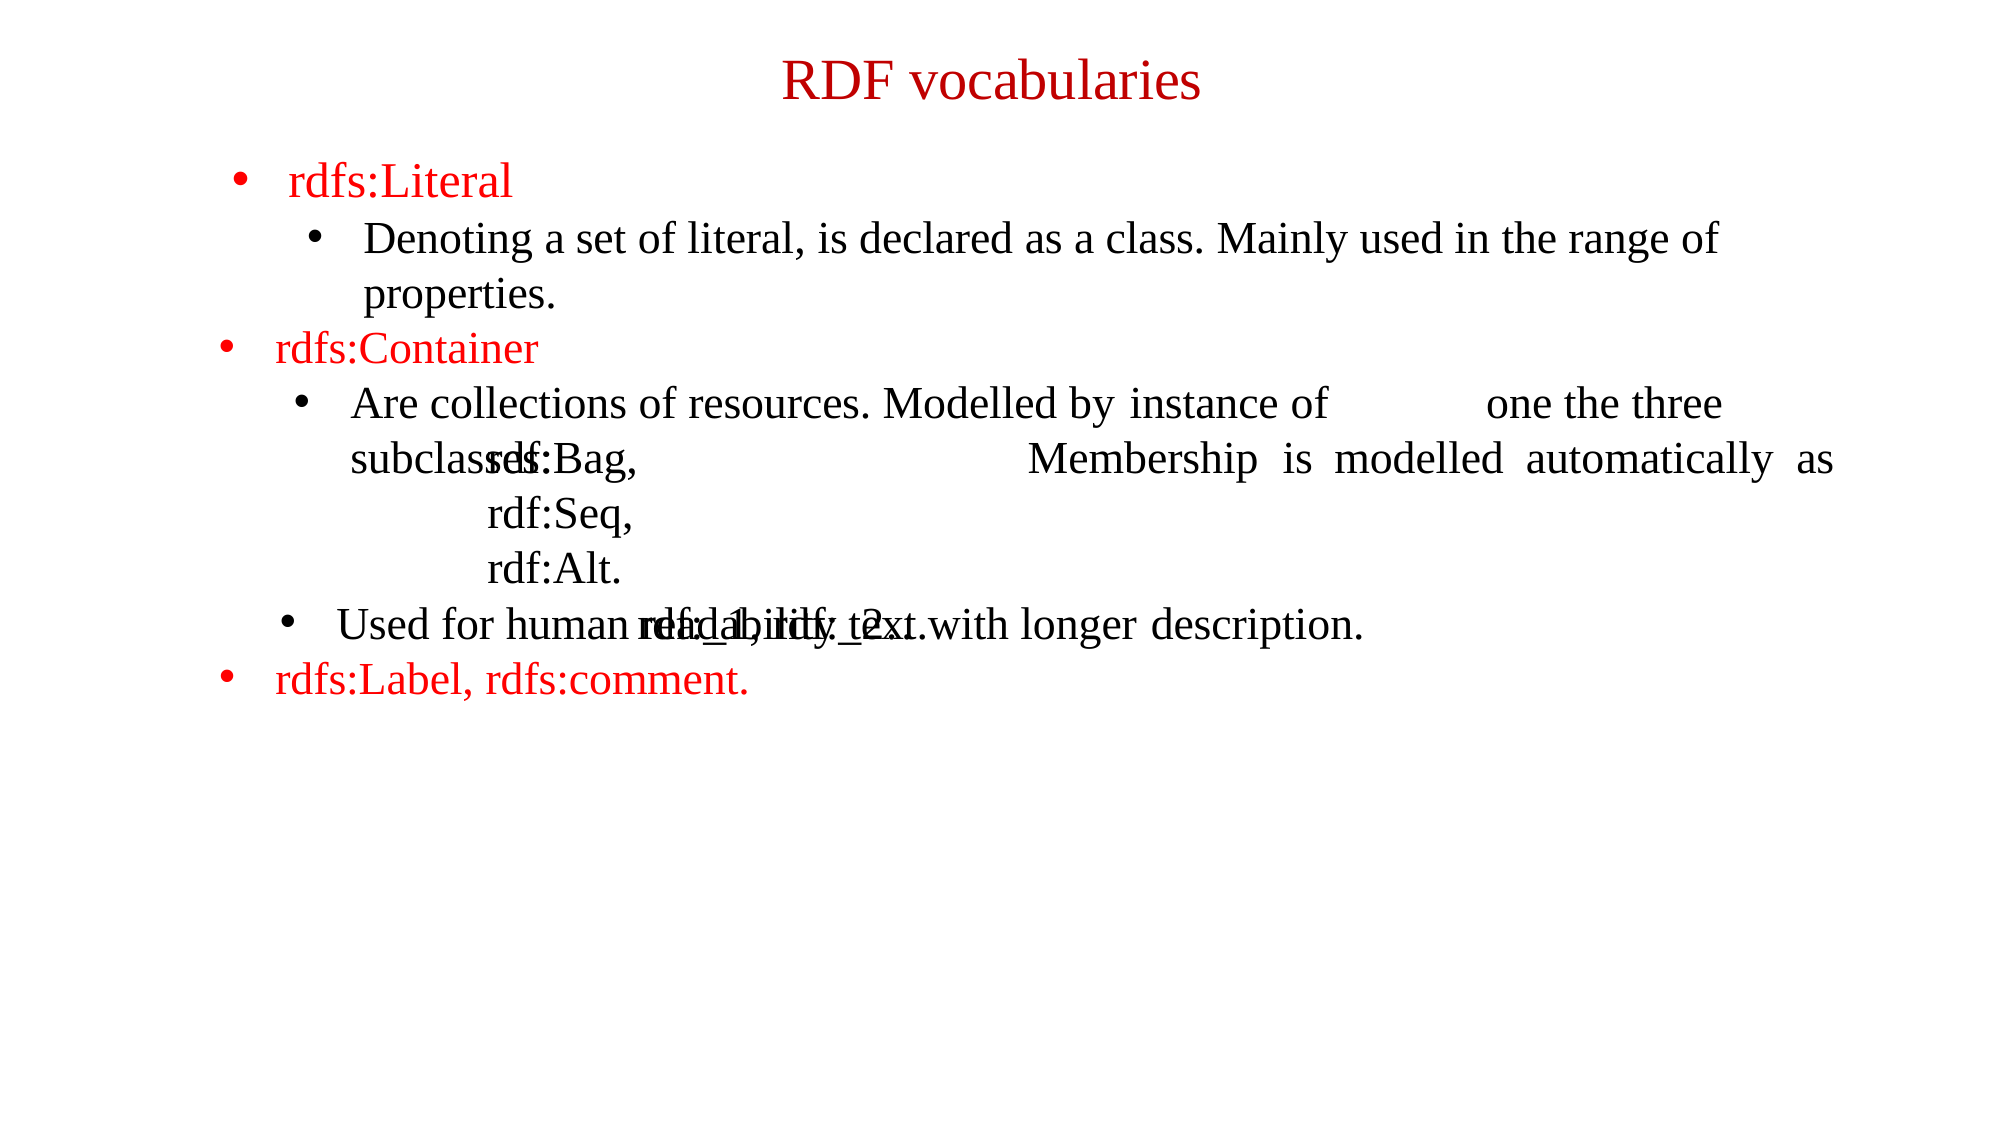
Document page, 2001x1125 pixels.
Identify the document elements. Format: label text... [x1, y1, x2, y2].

title RDF vocabularies [779, 39, 1207, 145]
text_box Used for human readability text with longer description. [277, 591, 1370, 649]
text_box rdf:Bag, rdf:Seq, rdf:Alt. rdf:_1, rdf:_2… rdfs:Label, rdfs:comment. [217, 426, 988, 704]
text_box Membership is modelled automatically as [1025, 426, 1835, 484]
text_box rdfs:Literal Denoting a set of literal, is declared as a class. Mainly used in the range of properties. rdfs:Container Are collections of resources. Modelled by instance of one the three subclasses: [217, 145, 1835, 484]
